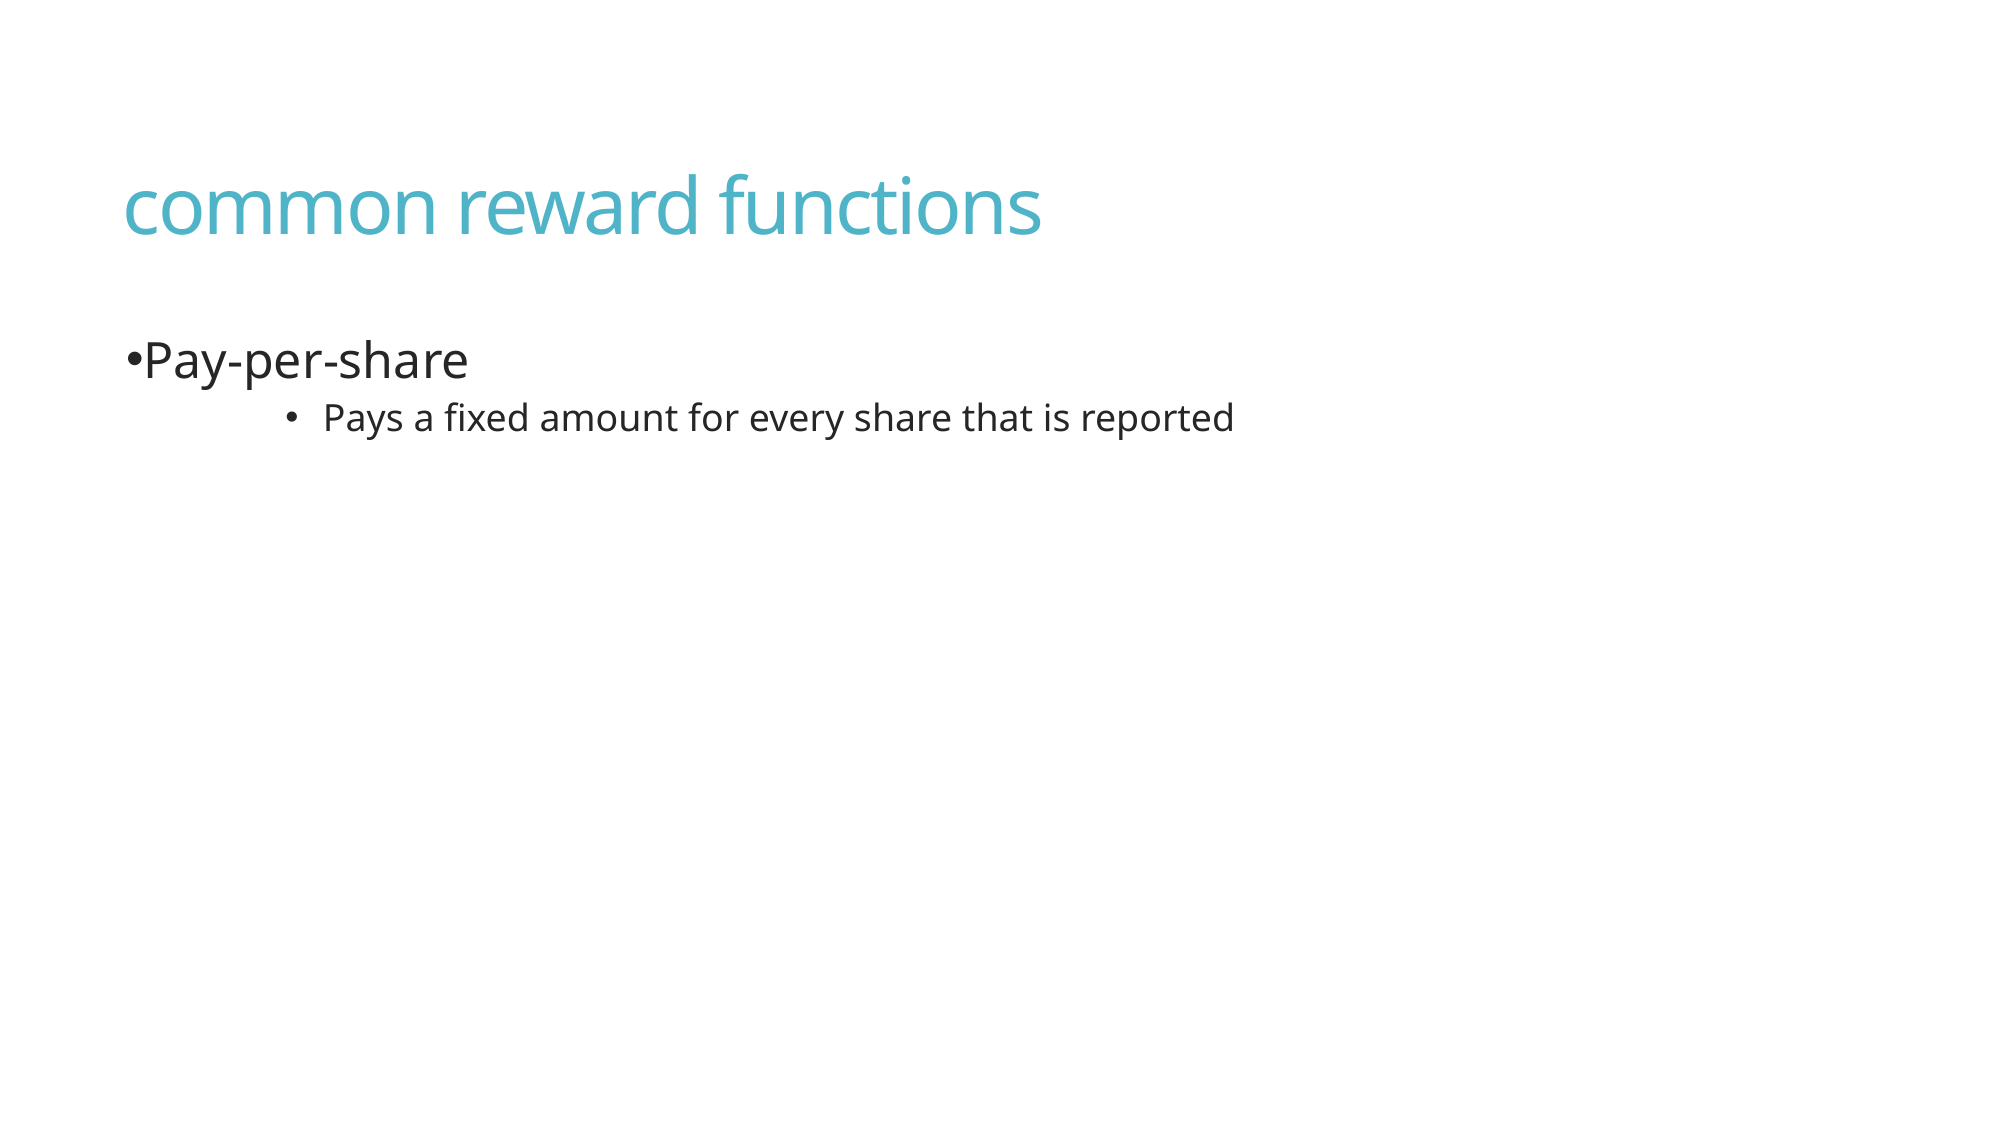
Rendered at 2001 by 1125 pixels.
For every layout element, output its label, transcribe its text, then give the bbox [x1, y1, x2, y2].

title common reward functions [107, 81, 1875, 354]
